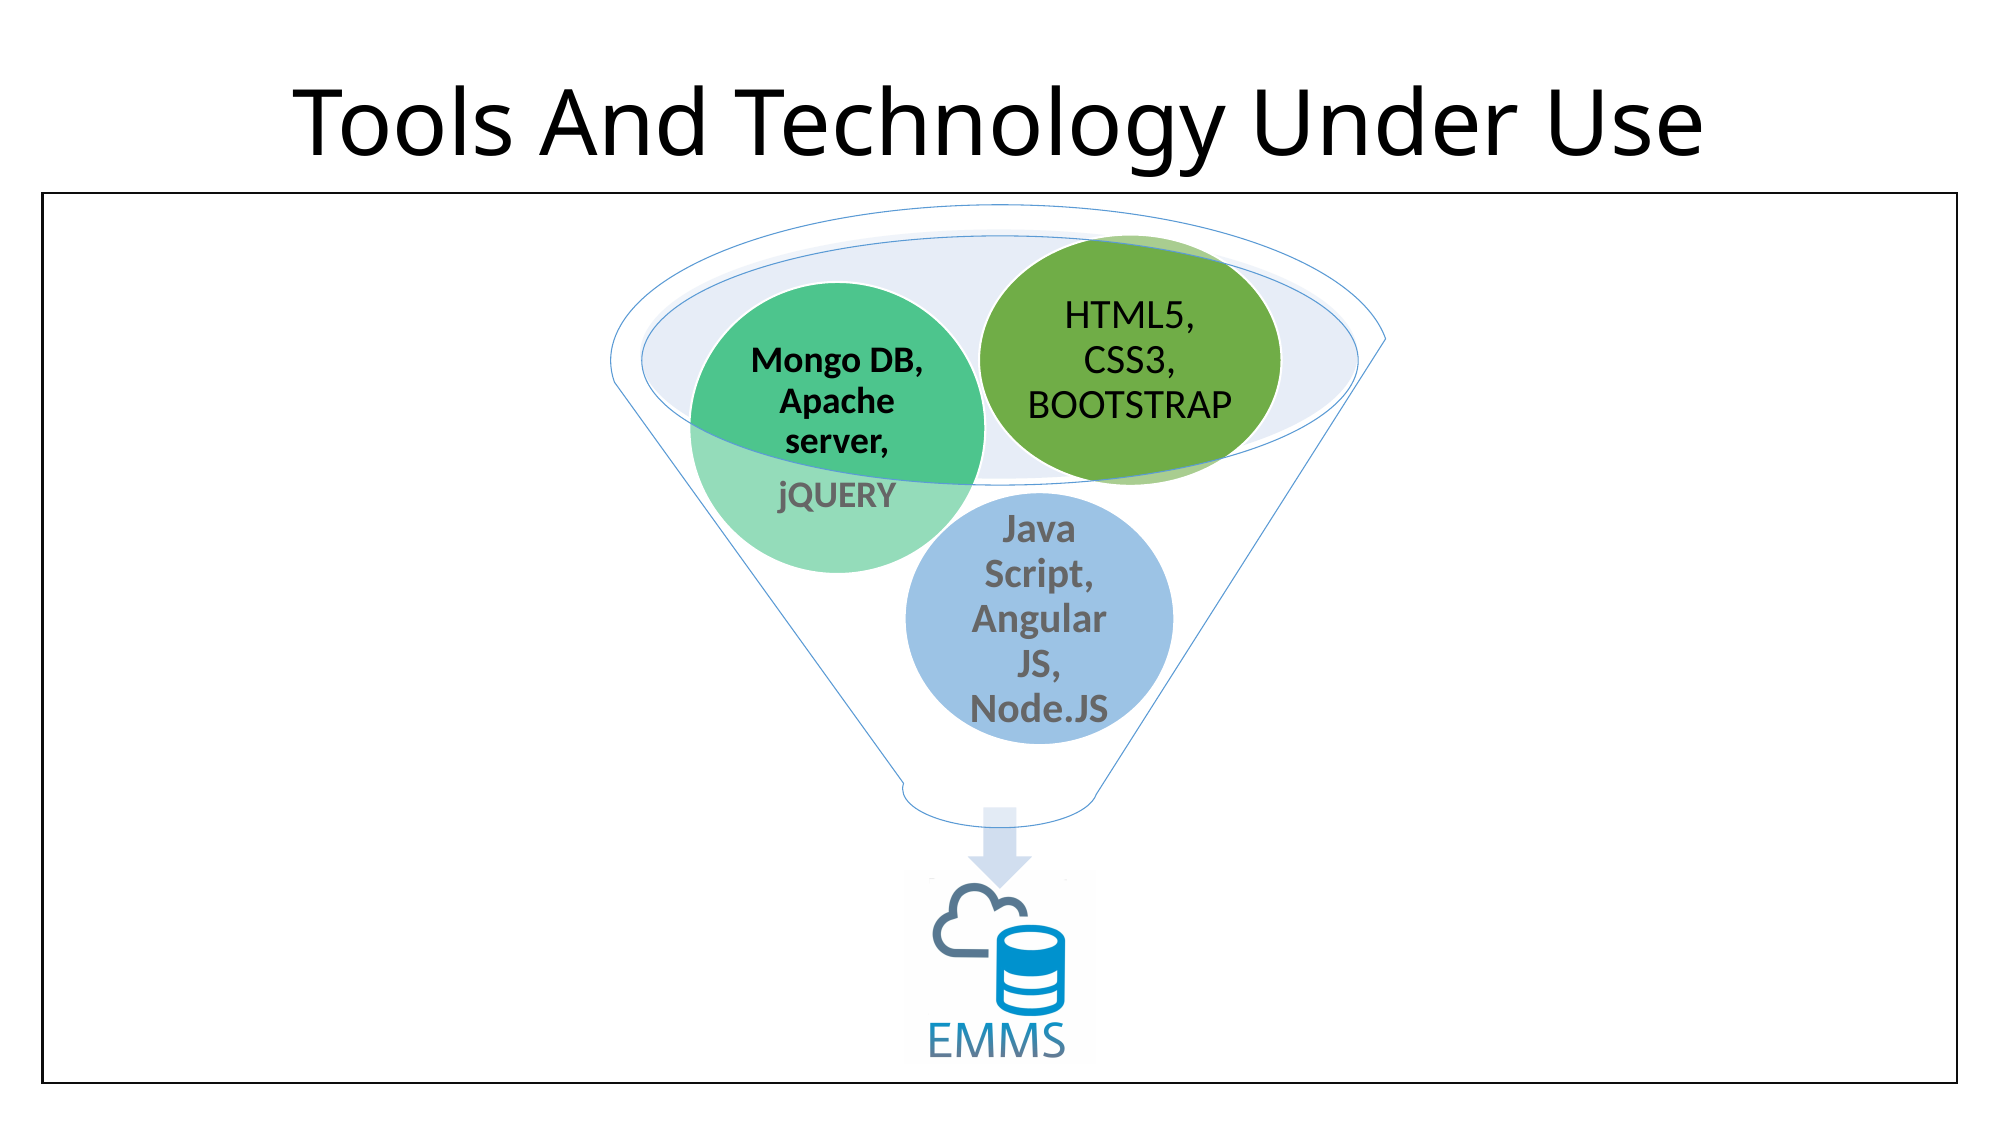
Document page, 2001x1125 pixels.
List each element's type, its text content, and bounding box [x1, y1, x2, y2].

text_box [41, 192, 1958, 1084]
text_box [328, 193, 1672, 1084]
title Tools And Technology Under Use [137, 17, 1863, 192]
